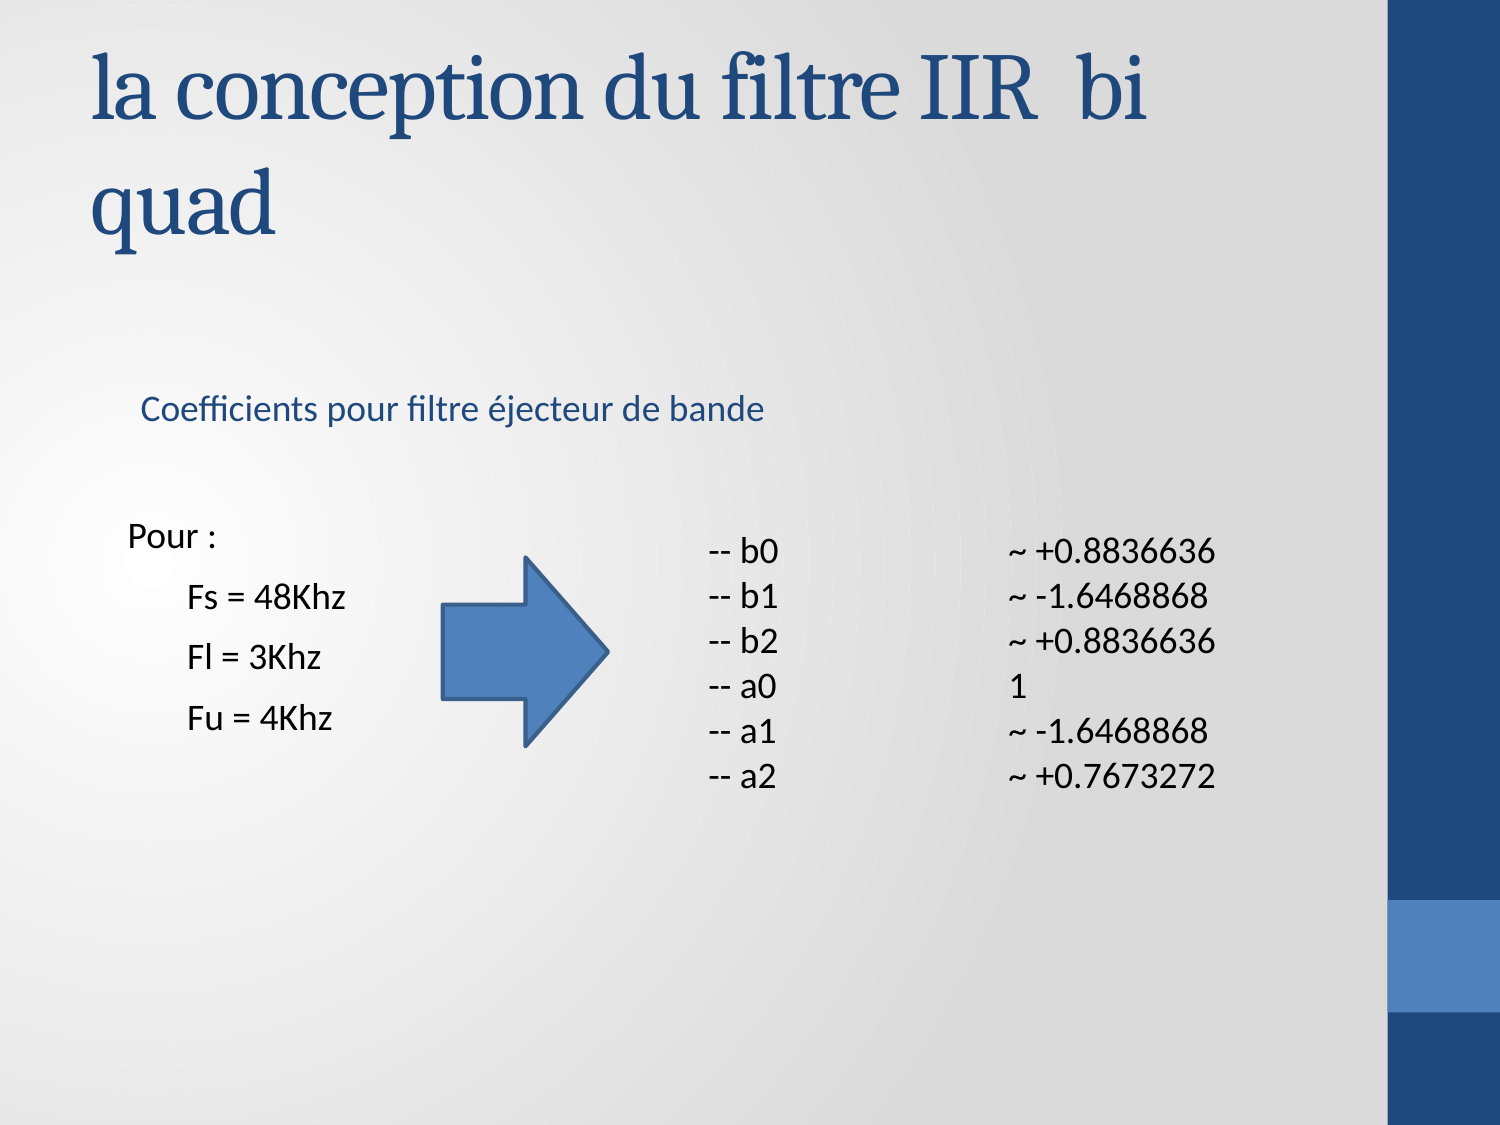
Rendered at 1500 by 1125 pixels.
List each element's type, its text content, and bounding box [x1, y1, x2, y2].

text_box Fs = 48Khz [172, 565, 362, 625]
text_box [440, 555, 610, 749]
text_box Fl = 3Khz [172, 625, 337, 685]
title la conception du filtre IIR bi quad [75, 45, 1325, 233]
text_box Fu = 4Khz [172, 685, 348, 746]
text_box -- b0 ~ +0.8836636 -- b1 ~ -1.6468868 -- b2 ~ +0.8836636 -- a0 1 -- a1 ~ -1.6468868 -- a2 ~ +0.7673272 [693, 519, 1231, 849]
text_box Pour : [112, 503, 233, 564]
text_box Coefficients pour filtre éjecteur de bande [125, 376, 790, 437]
